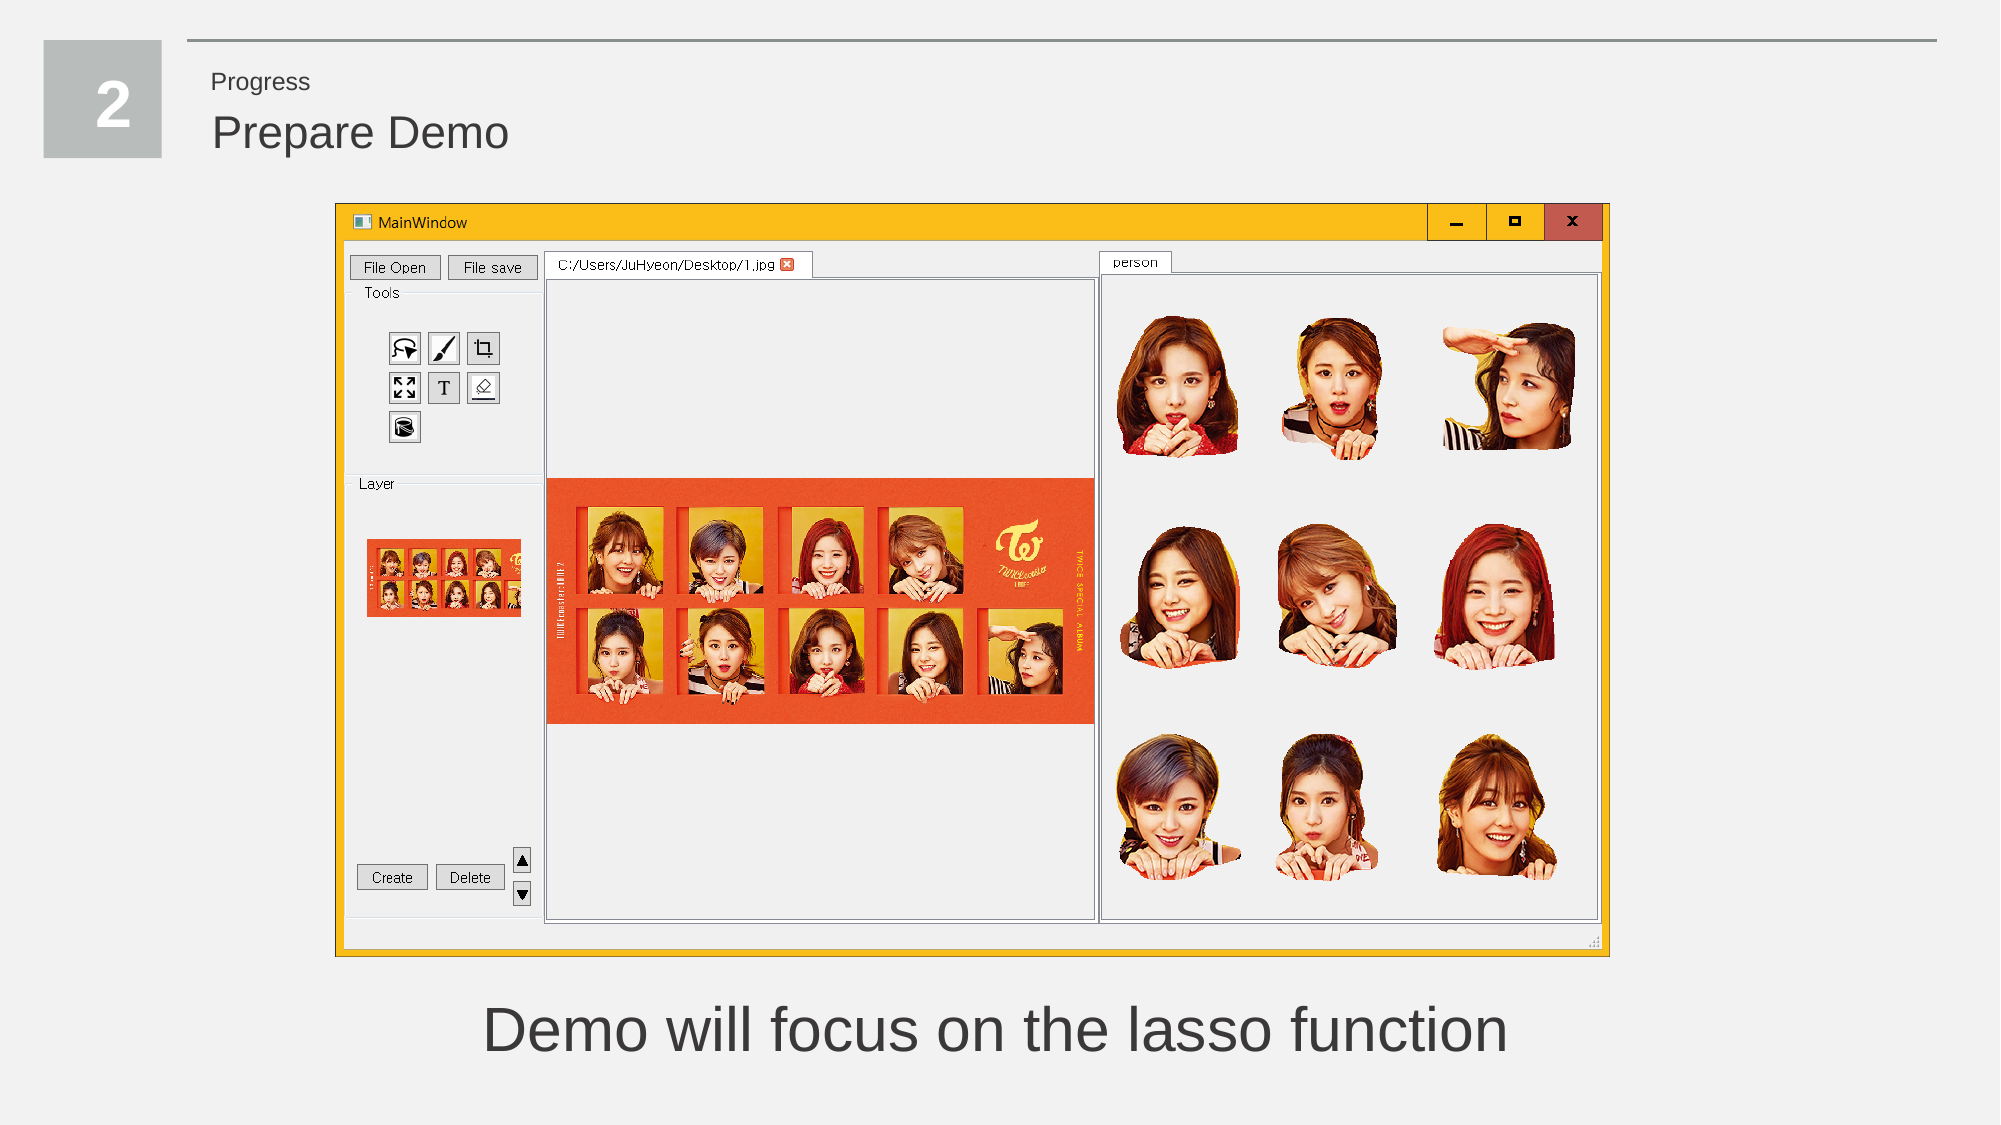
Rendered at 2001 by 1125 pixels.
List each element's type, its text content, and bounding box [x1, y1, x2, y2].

text_box [42, 39, 163, 159]
text_box 2 [80, 52, 123, 148]
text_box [194, 57, 527, 167]
picture [335, 203, 1610, 957]
text_box Demo will focus on the lasso function [467, 981, 1533, 1072]
slide_number 22 [1412, 1042, 1863, 1103]
